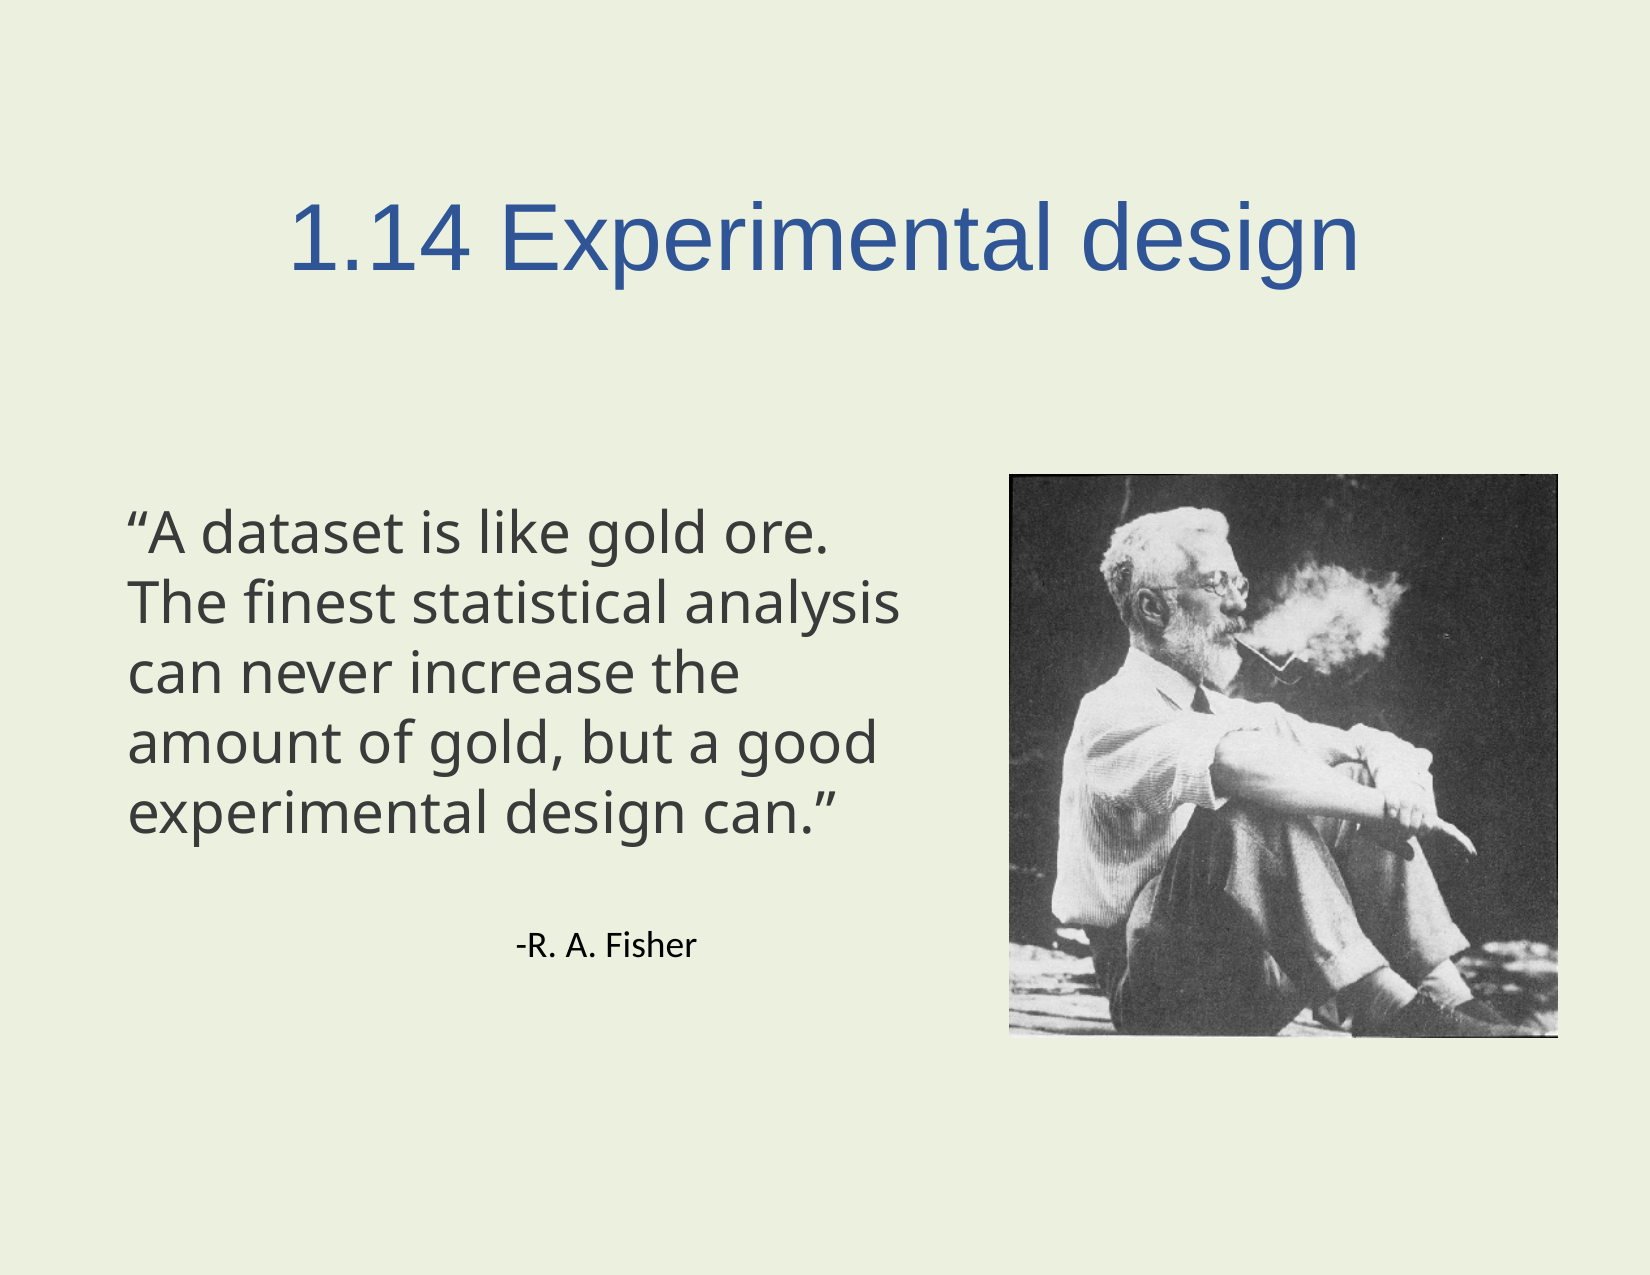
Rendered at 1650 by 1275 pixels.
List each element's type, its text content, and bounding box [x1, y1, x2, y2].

text_box -R. A. Fisher [500, 912, 713, 973]
picture [1009, 474, 1558, 1038]
title 1.14 Experimental design [124, 174, 1526, 291]
text_box “A dataset is like gold ore. The finest statistical analysis can never increase the amount of gold, but a good experimental design can.” [112, 487, 938, 853]
